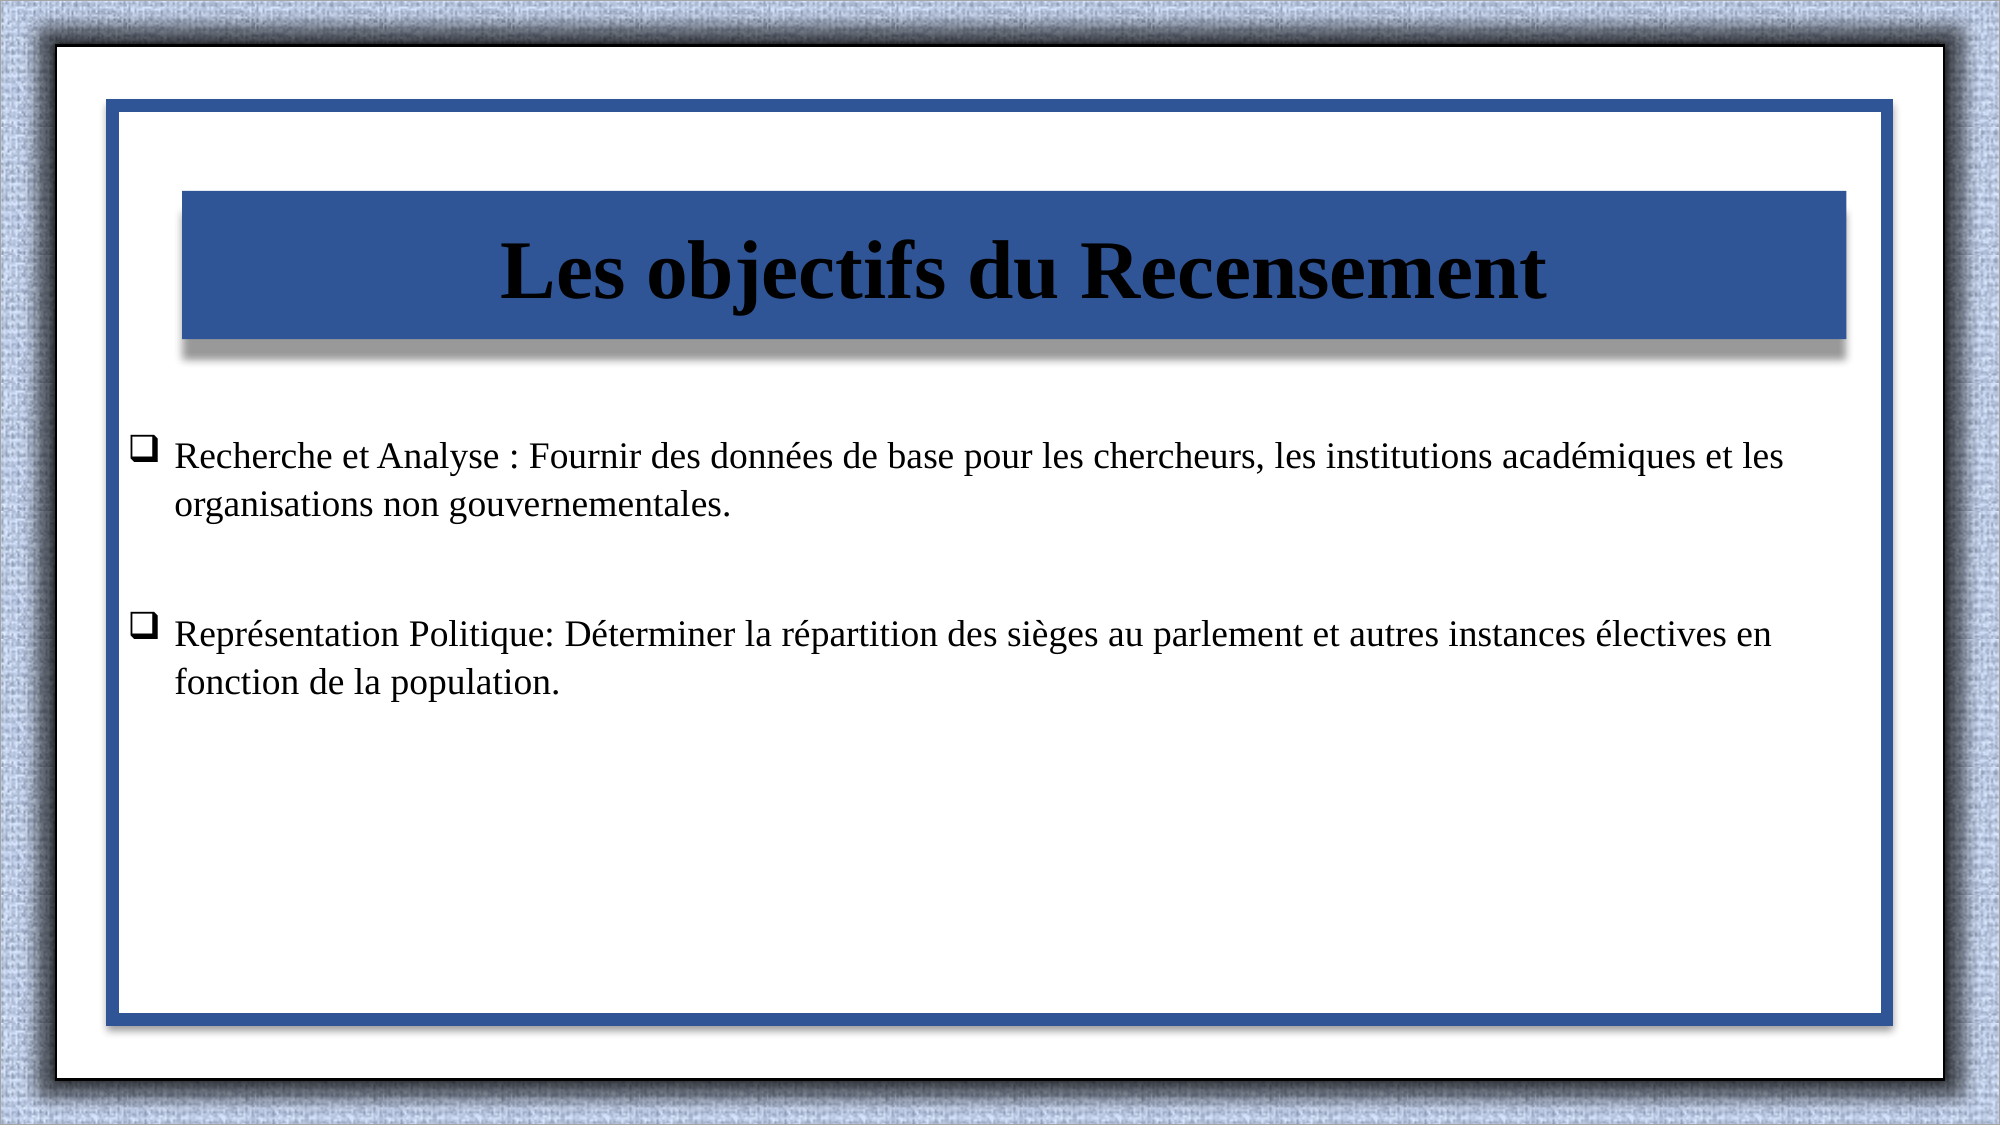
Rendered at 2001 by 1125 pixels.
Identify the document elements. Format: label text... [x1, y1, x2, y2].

text_box [55, 44, 1945, 1081]
text_box [0, 0, 2000, 1125]
text_box Les objectifs du Recensement [182, 190, 1847, 340]
text_box Recherche et Analyse : Fournir des données de base pour les chercheurs, les institutions académiques et les organisations non gouvernementales. Représentation Politique: Déterminer la répartition des sièges au parlement et autres instances électives en fonction de la population. [112, 104, 1888, 1021]
